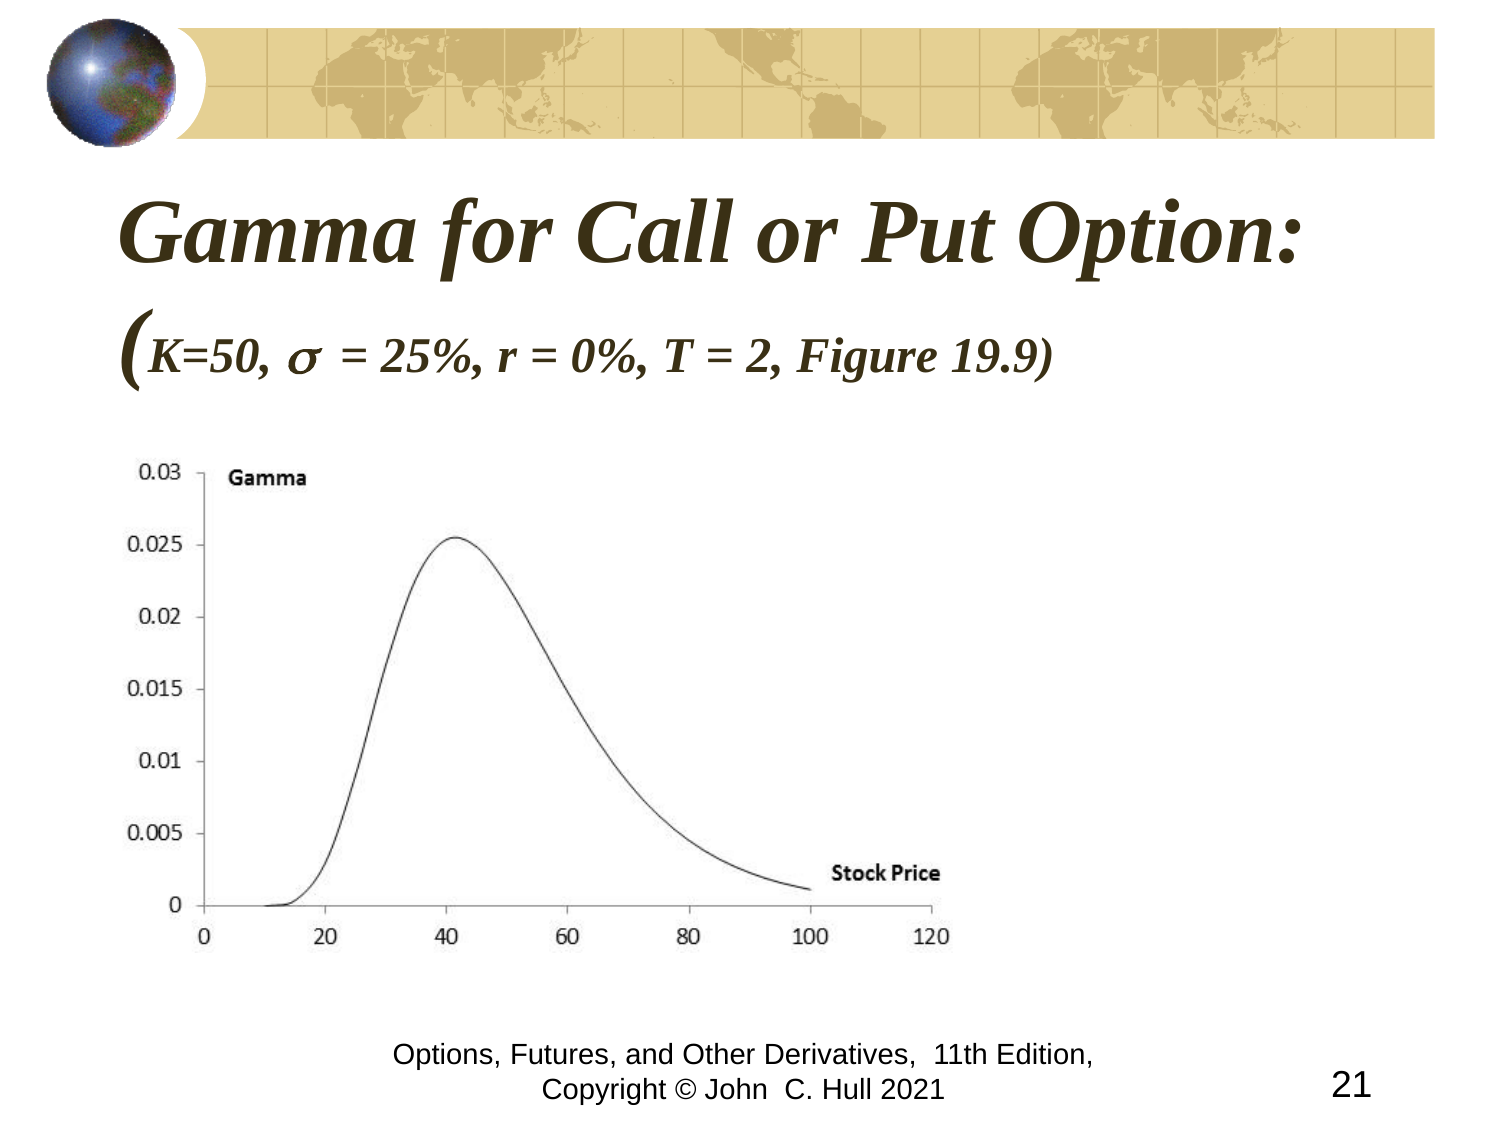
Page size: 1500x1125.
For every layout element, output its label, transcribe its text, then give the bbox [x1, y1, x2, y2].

footer Options, Futures, and Other Derivatives, 11th Edition, Copyright © John C. Hull 2021 [349, 1037, 1074, 1113]
title Gamma for Call or Put Option: (K=50, s = 25%, r = 0%, T = 2, Figure 19.9) [102, 174, 1340, 388]
picture [42, 14, 190, 151]
slide_number 21 [1074, 1037, 1388, 1113]
picture [100, 435, 963, 953]
